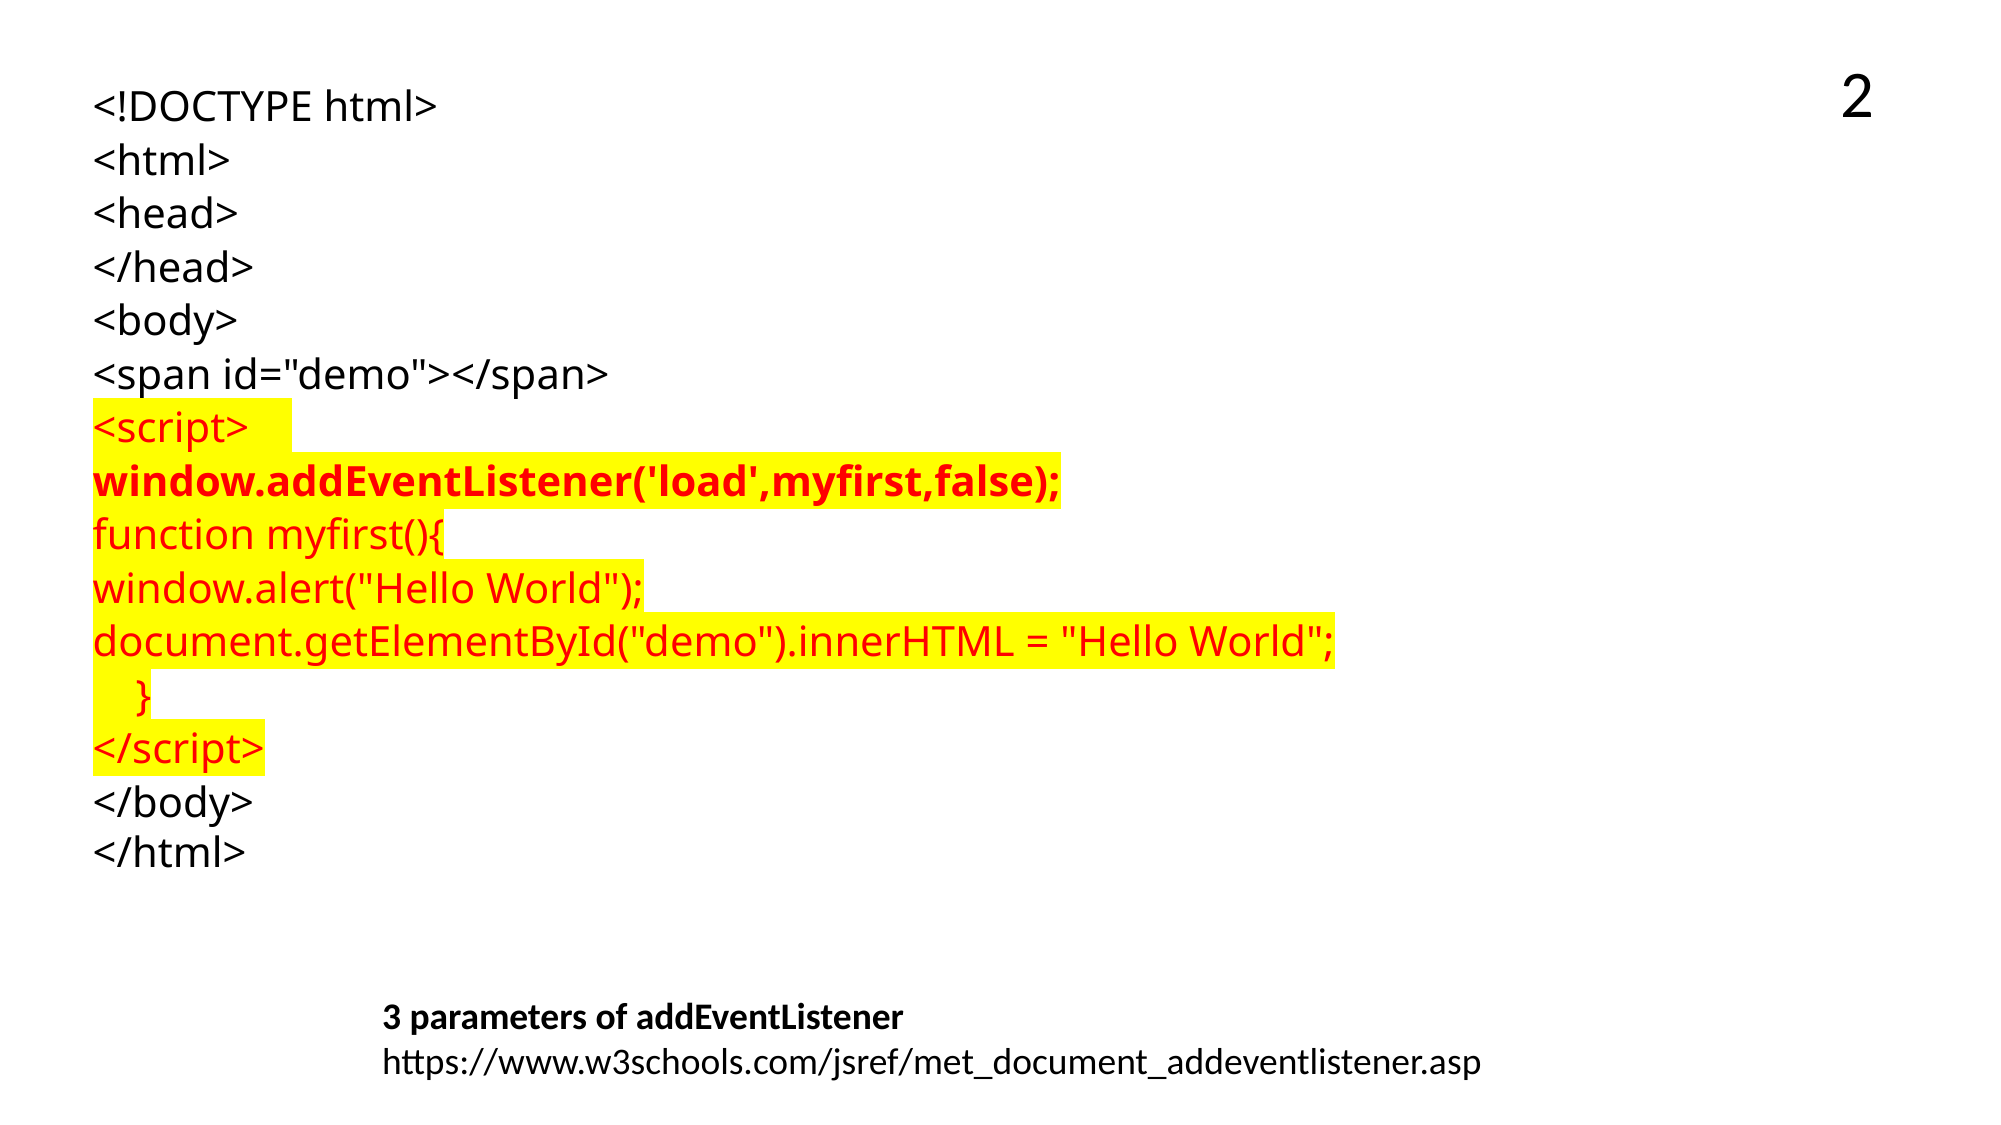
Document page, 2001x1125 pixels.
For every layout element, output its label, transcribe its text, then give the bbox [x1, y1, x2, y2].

text_box 3 parameters of addEventListener https://www.w3schools.com/jsref/met_document_addeventlistener.asp [367, 984, 1498, 1090]
text_box 2 [1825, 43, 1887, 139]
text_box <!DOCTYPE html> <html> <head> </head> <body> <span id="demo"></span> <script> window.addEventListener('load',myfirst,false); function myfirst(){ window.alert("Hello World"); document.getElementById("demo").innerHTML = "Hello World"; } </script> </body> </html> [77, 69, 1386, 883]
